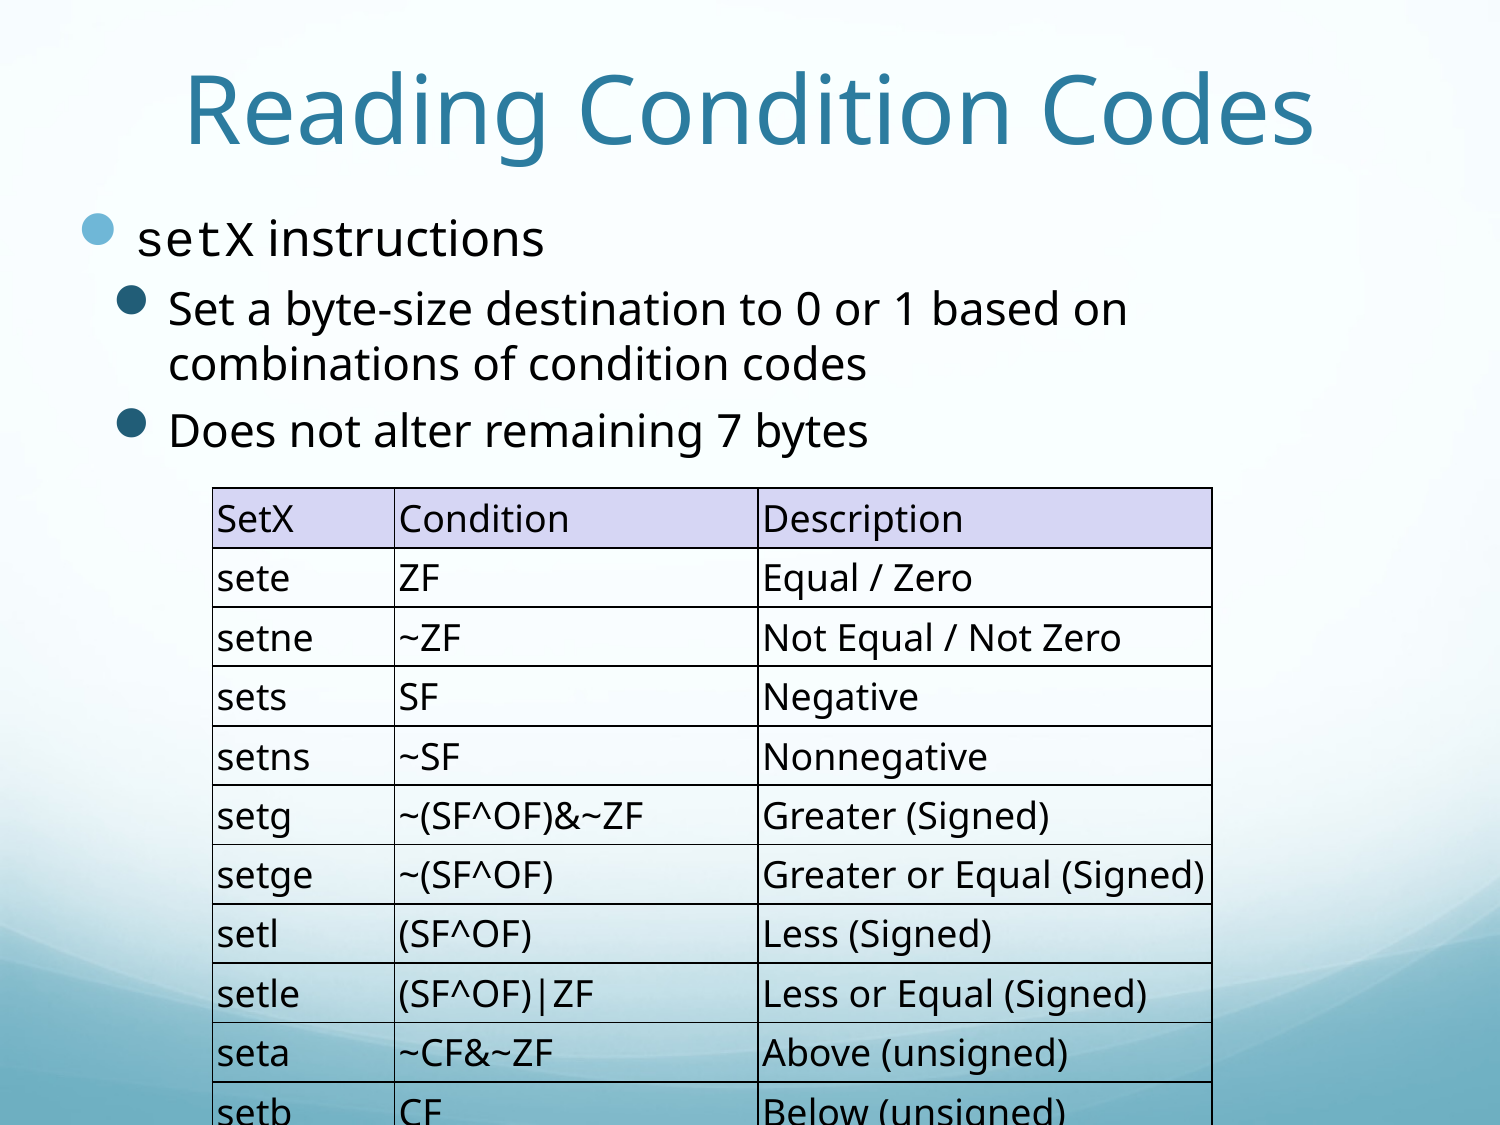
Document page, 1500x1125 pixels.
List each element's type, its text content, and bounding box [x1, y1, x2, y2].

picture [0, 0, 1500, 1125]
table_cell Nonnegative [759, 727, 1211, 784]
table_cell (SF^OF) [395, 905, 757, 962]
table_cell CF [395, 1083, 757, 1125]
table_header Description [759, 489, 1211, 547]
text_box setX instructions Set a byte-size destination to 0 or 1 based on combinations of condition codes Does not alter remaining 7 bytes [62, 199, 1438, 1092]
table_cell Not Equal / Not Zero [759, 608, 1211, 665]
table_cell setge [213, 845, 394, 903]
table_cell Below (unsigned) [759, 1083, 1211, 1125]
table_cell ZF [395, 549, 757, 606]
table_cell setns [213, 727, 394, 784]
table_cell setle [213, 964, 394, 1022]
table_cell setne [213, 608, 394, 665]
table_header SetX [213, 489, 394, 547]
text_box Reading Condition Codes [62, 41, 1438, 199]
table_cell Less (Signed) [759, 905, 1211, 962]
table_cell ~CF&~ZF [395, 1023, 757, 1081]
table_cell setg [213, 786, 394, 844]
table_cell ~(SF^OF)&~ZF [395, 786, 757, 844]
table_cell setl [213, 905, 394, 962]
table_cell SF [395, 667, 757, 725]
table_cell Equal / Zero [759, 549, 1211, 606]
table_cell ~ZF [395, 608, 757, 665]
table_header Condition [395, 489, 757, 547]
table_cell Greater (Signed) [759, 786, 1211, 844]
table_cell Above (unsigned) [759, 1023, 1211, 1081]
table_cell setb [213, 1083, 394, 1125]
table_cell (SF^OF)|ZF [395, 964, 757, 1022]
table_cell Less or Equal (Signed) [759, 964, 1211, 1022]
table_cell ~(SF^OF) [395, 845, 757, 903]
table_cell seta [213, 1023, 394, 1081]
table_cell Greater or Equal (Signed) [759, 845, 1211, 903]
table_cell ~SF [395, 727, 757, 784]
table_cell sets [213, 667, 394, 725]
table_cell Negative [759, 667, 1211, 725]
table_cell sete [213, 549, 394, 606]
